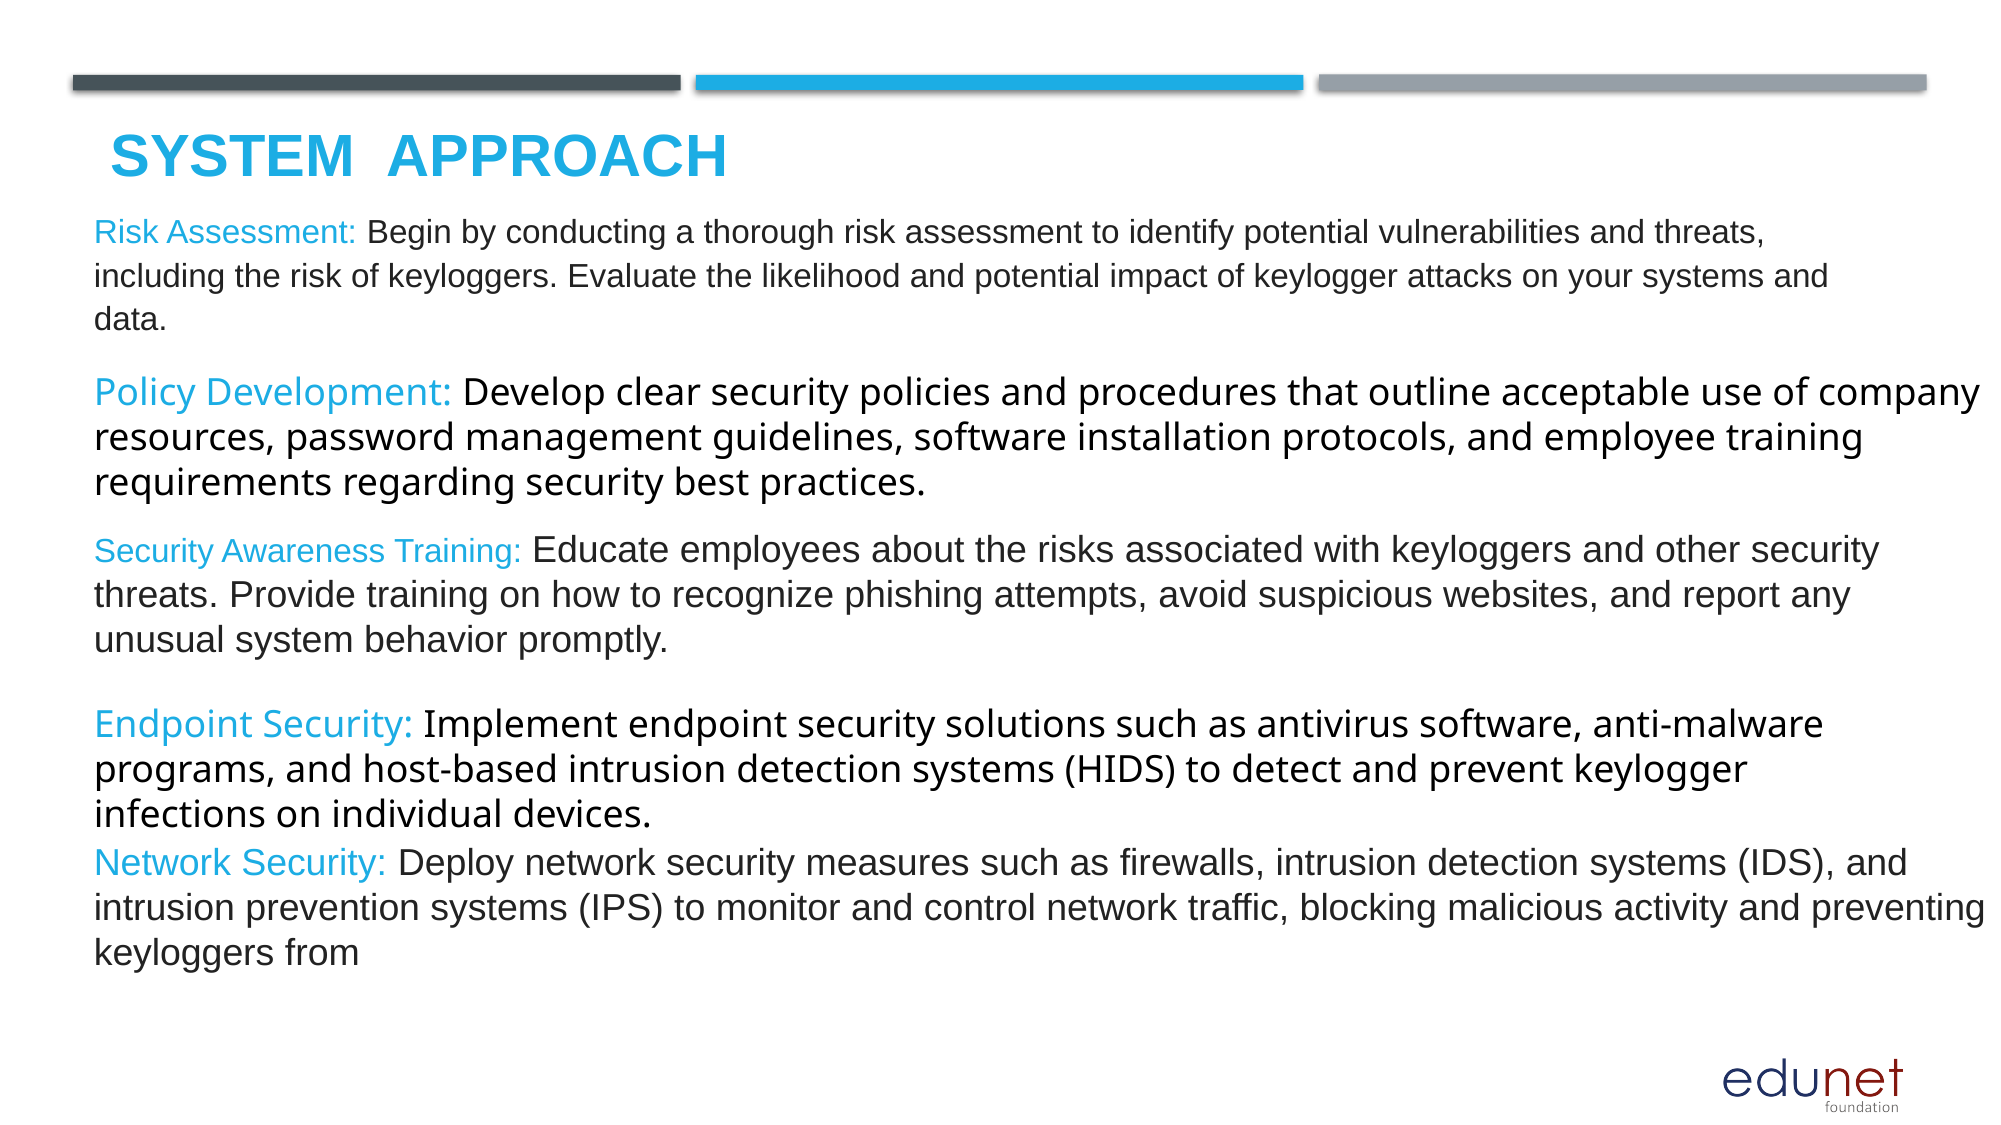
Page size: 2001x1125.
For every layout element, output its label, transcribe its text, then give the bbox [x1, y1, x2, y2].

text_box Endpoint Security: Implement endpoint security solutions such as antivirus software, anti-malware programs, and host-based intrusion detection systems (HIDS) to detect and prevent keylogger infections on individual devices. [79, 692, 1936, 830]
list Risk Assessment: Begin by conducting a thorough risk assessment to identify potential vulnerabilities and threats, including the risk of keyloggers. Evaluate the likelihood and potential impact of keylogger attacks on your systems and data. [79, 0, 1905, 360]
text_box Network Security: Deploy network security measures such as firewalls, intrusion detection systems (IDS), and intrusion prevention systems (IPS) to monitor and control network traffic, blocking malicious activity and preventing keyloggers from [79, 830, 2000, 1071]
text_box Security Awareness Training: Educate employees about the risks associated with keyloggers and other security threats. Provide training on how to recognize phishing attempts, avoid suspicious websites, and report any unusual system behavior promptly. [79, 517, 1957, 830]
text_box Policy Development: Develop clear security policies and procedures that outline acceptable use of company resources, password management guidelines, software installation protocols, and employee training requirements regarding security best practices. [78, 360, 2000, 601]
picture [1719, 1071, 1905, 1116]
